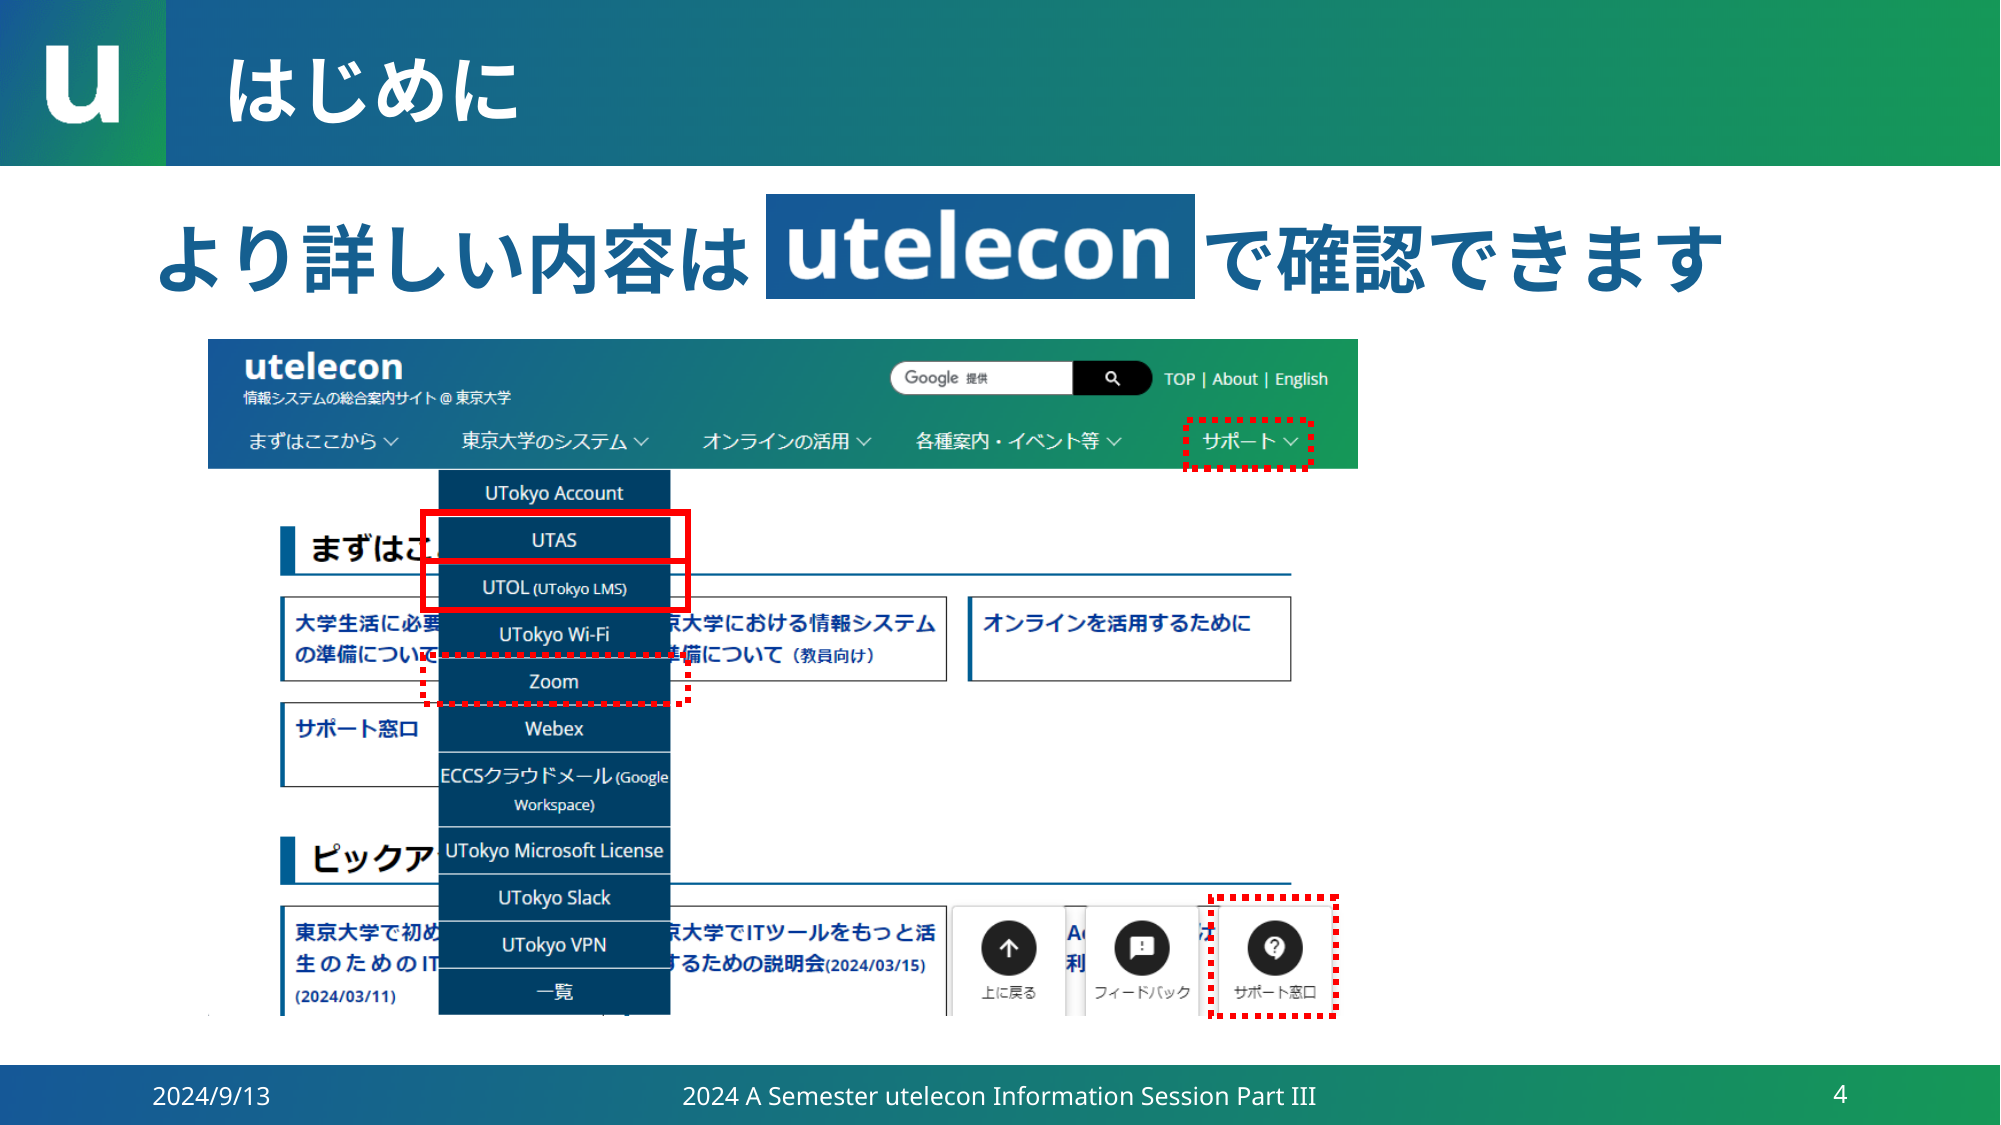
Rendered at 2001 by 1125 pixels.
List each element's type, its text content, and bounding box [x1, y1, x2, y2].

picture [0, 1065, 2000, 1125]
slide_number 4 [1412, 1074, 1863, 1117]
picture [0, 0, 2000, 166]
title はじめに [208, 35, 1863, 154]
picture [765, 194, 1195, 299]
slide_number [137, 1074, 588, 1117]
footer 2024 A Semester utelecon Information Session Part III [607, 1074, 1393, 1117]
list より詳しい内容は で確認できます [137, 205, 1863, 1055]
picture [208, 339, 1359, 1016]
